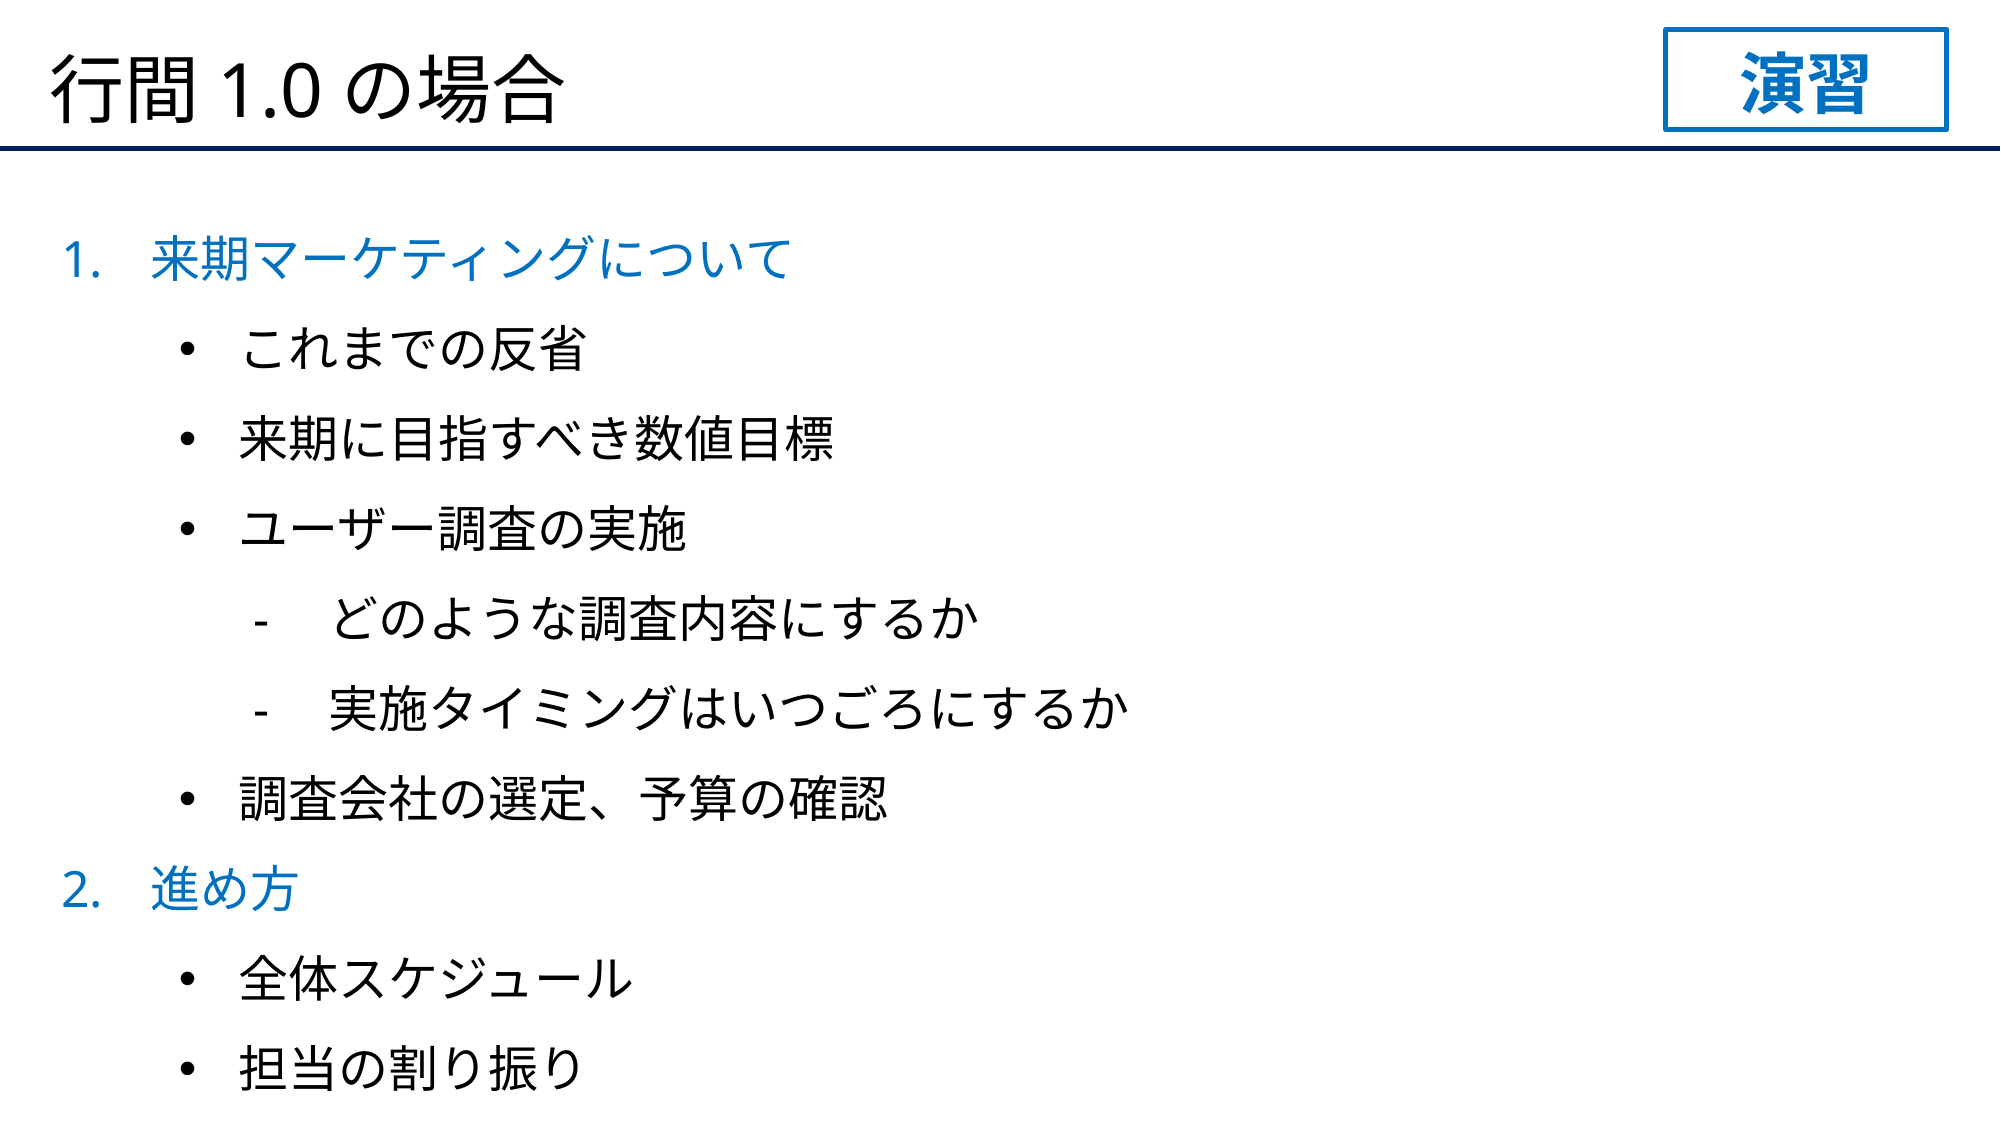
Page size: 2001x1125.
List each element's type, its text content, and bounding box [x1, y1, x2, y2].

text_box 演習 [1665, 29, 1947, 130]
text_box 来期マーケティングについて これまでの反省 来期に目指すべき数値目標 ユーザー調査の実施 どのような調査内容にするか 実施タイミングはいつごろにするか 調査会社の選定、予算の確認 進め方 全体スケジュール 担当の割り振り [46, 190, 1925, 1106]
title 行間1.0の場合 [34, 30, 1925, 157]
